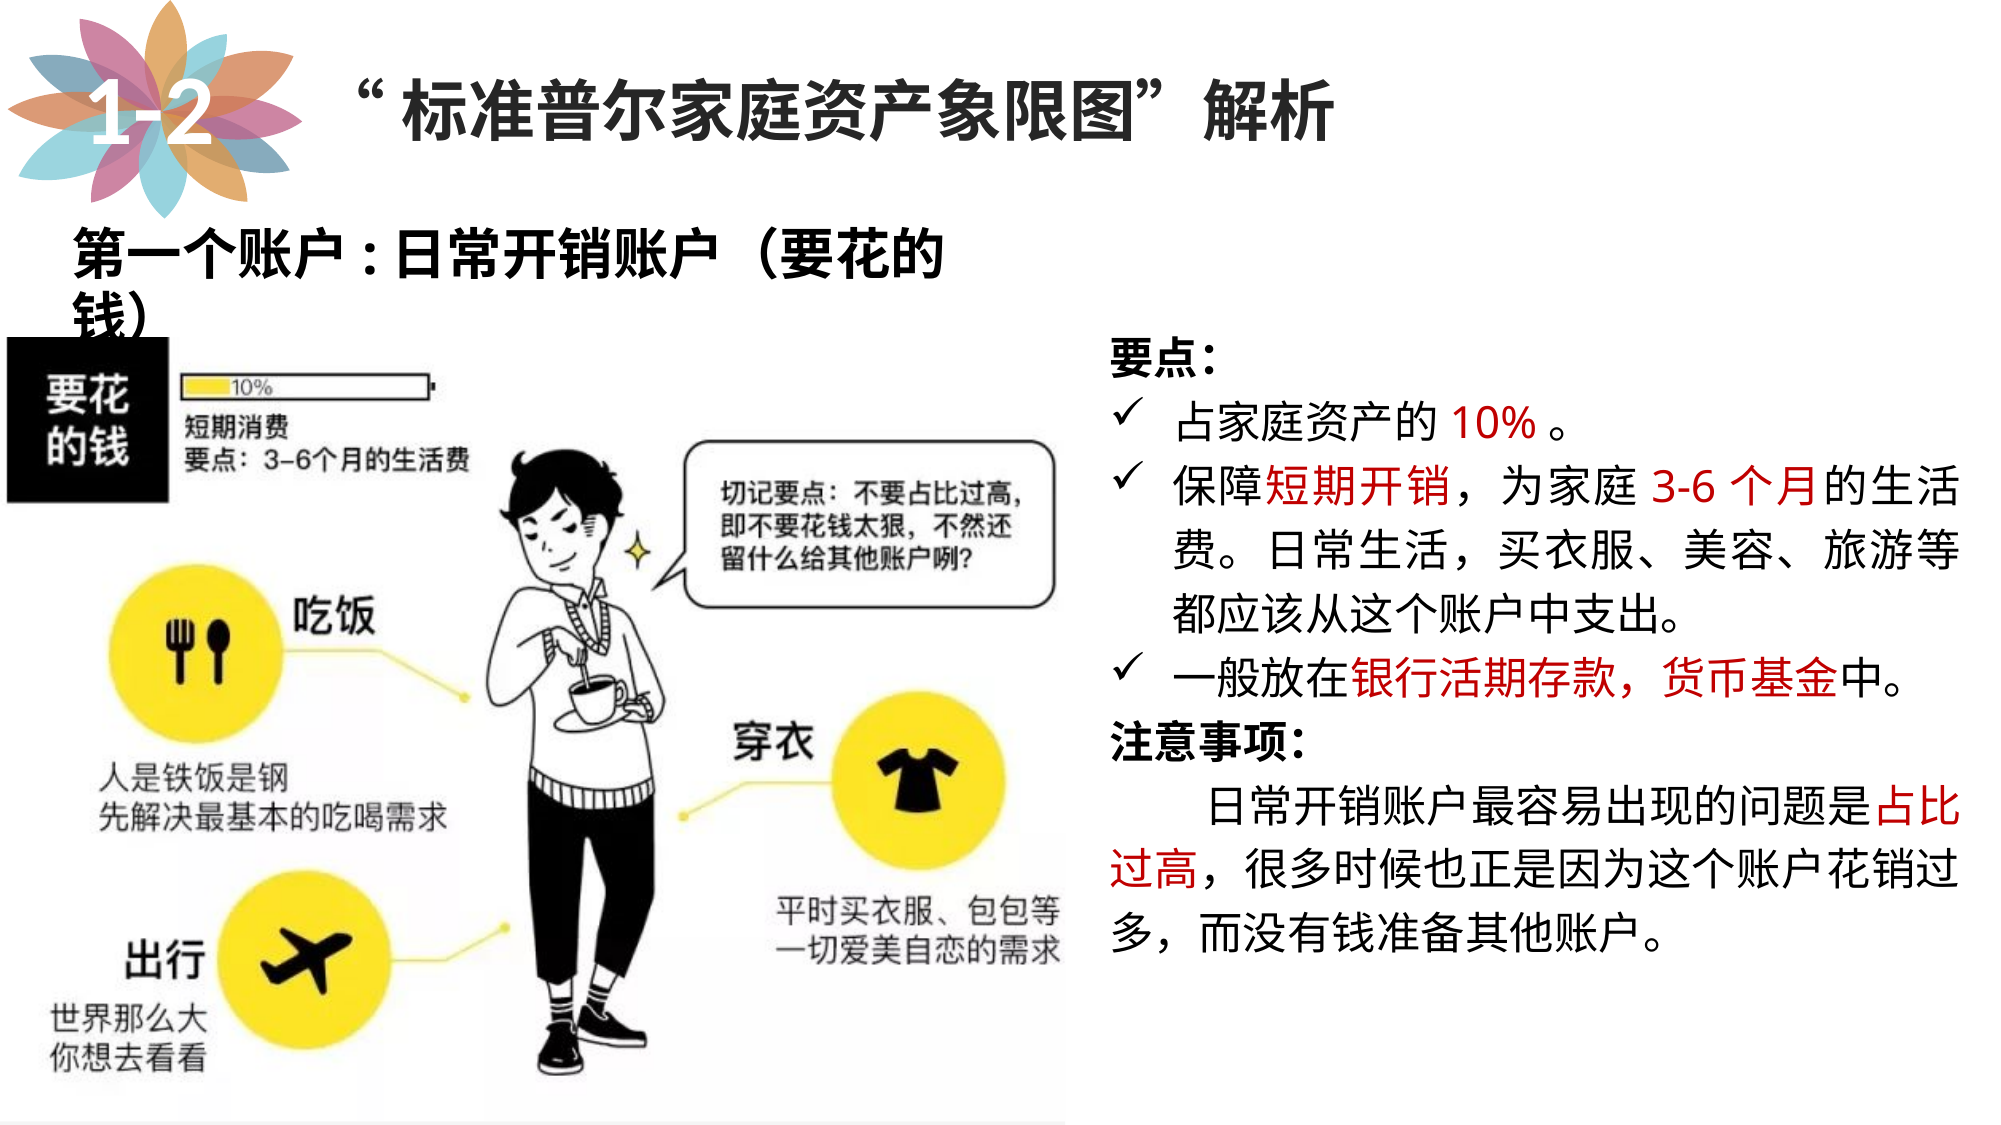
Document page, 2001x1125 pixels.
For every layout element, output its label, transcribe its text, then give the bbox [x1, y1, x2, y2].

text_box 要点： 占家庭资产的10%。 保障短期开销，为家庭3-6个月的生活费。日常生活，买衣服、美容、旅游等都应该从这个账户中支出。 一般放在银行活期存款，货币基金中。 注意事项： 日常开销账户最容易出现的问题是占比过高，很多时候也正是因为这个账户花销过多，而没有钱准备其他账户。 [1094, 312, 1977, 966]
text_box 第一个账户:日常开销账户（要花的钱） [56, 214, 1067, 338]
picture [0, 337, 1066, 1125]
text_box “标准普尔家庭资产象限图”解析 [307, 61, 1404, 156]
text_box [7, 0, 303, 220]
